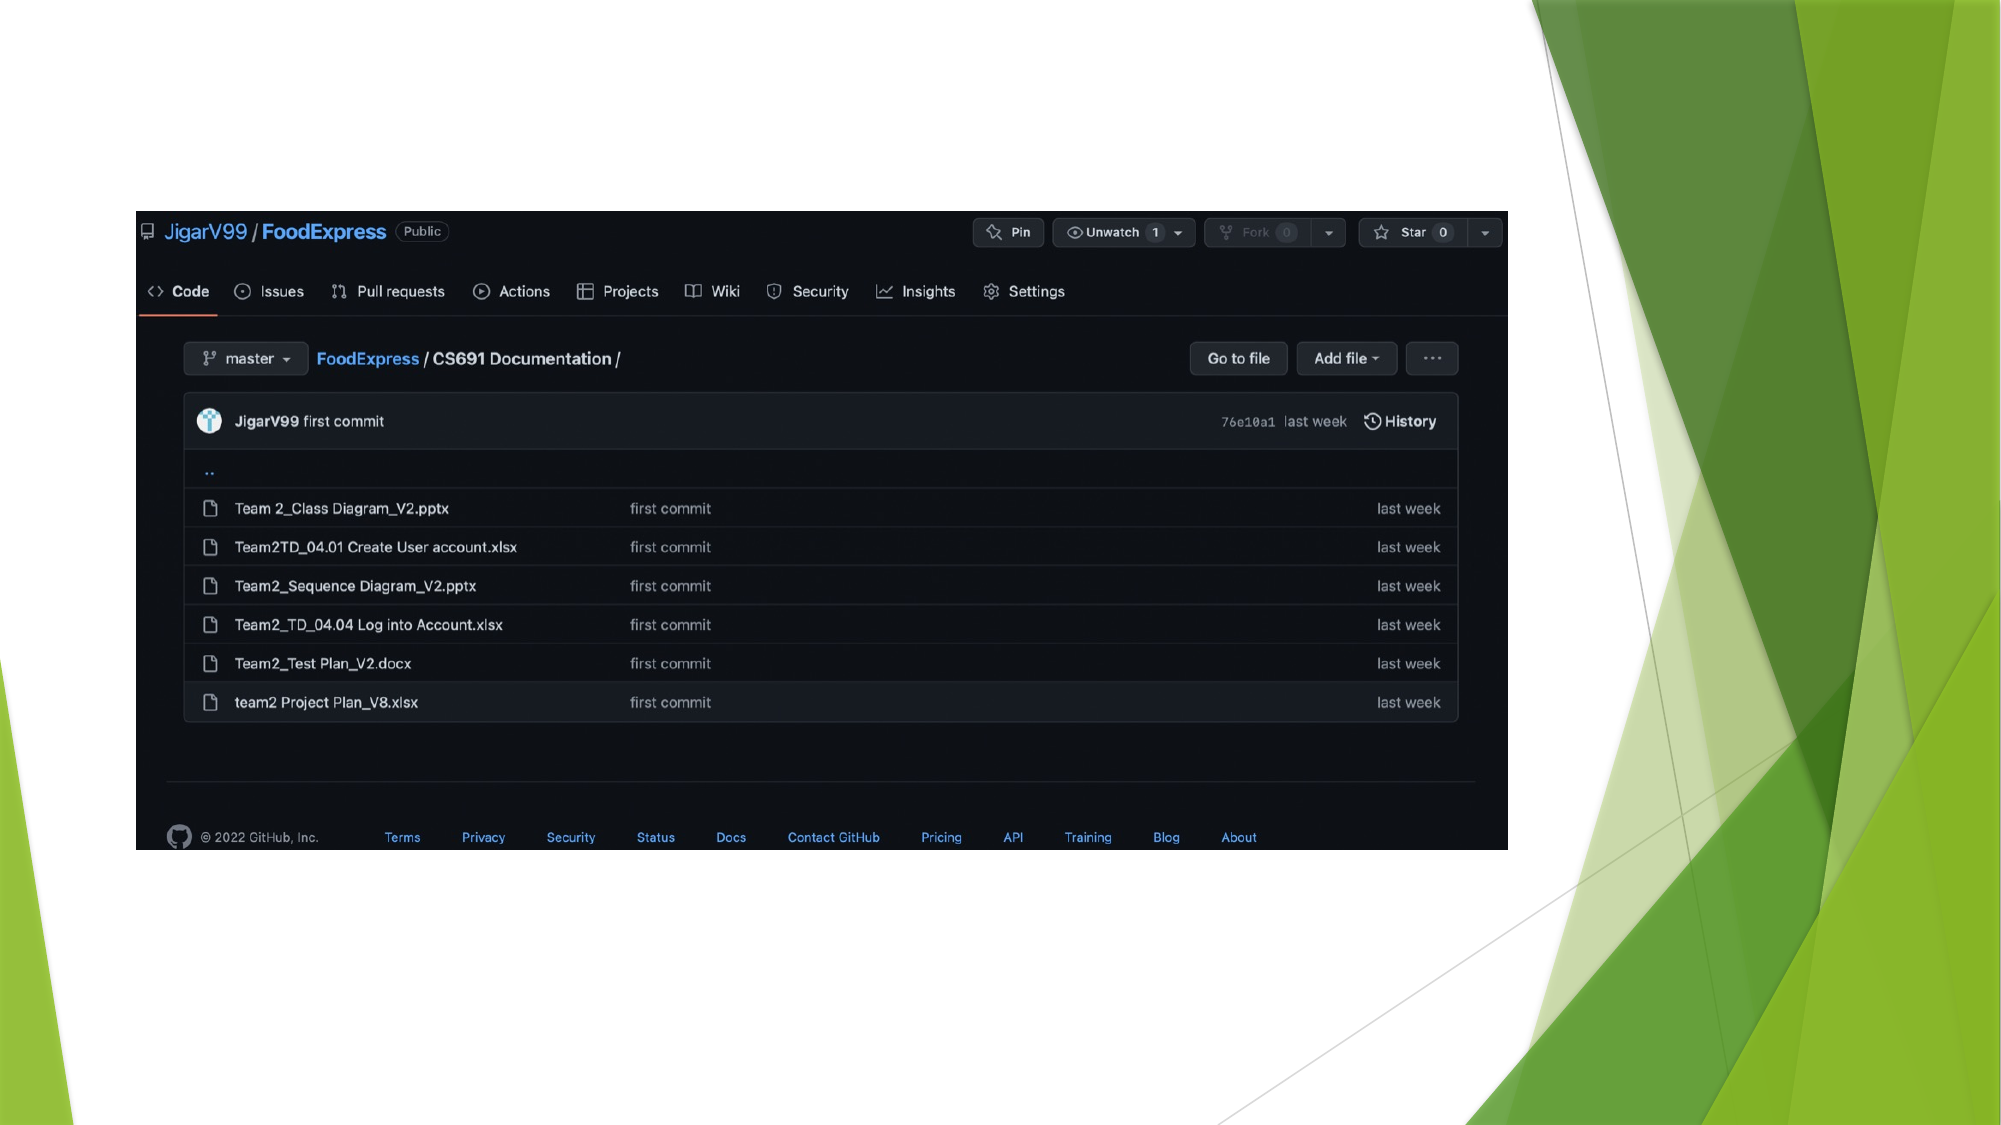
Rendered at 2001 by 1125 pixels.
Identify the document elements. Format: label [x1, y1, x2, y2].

picture [136, 211, 1508, 850]
